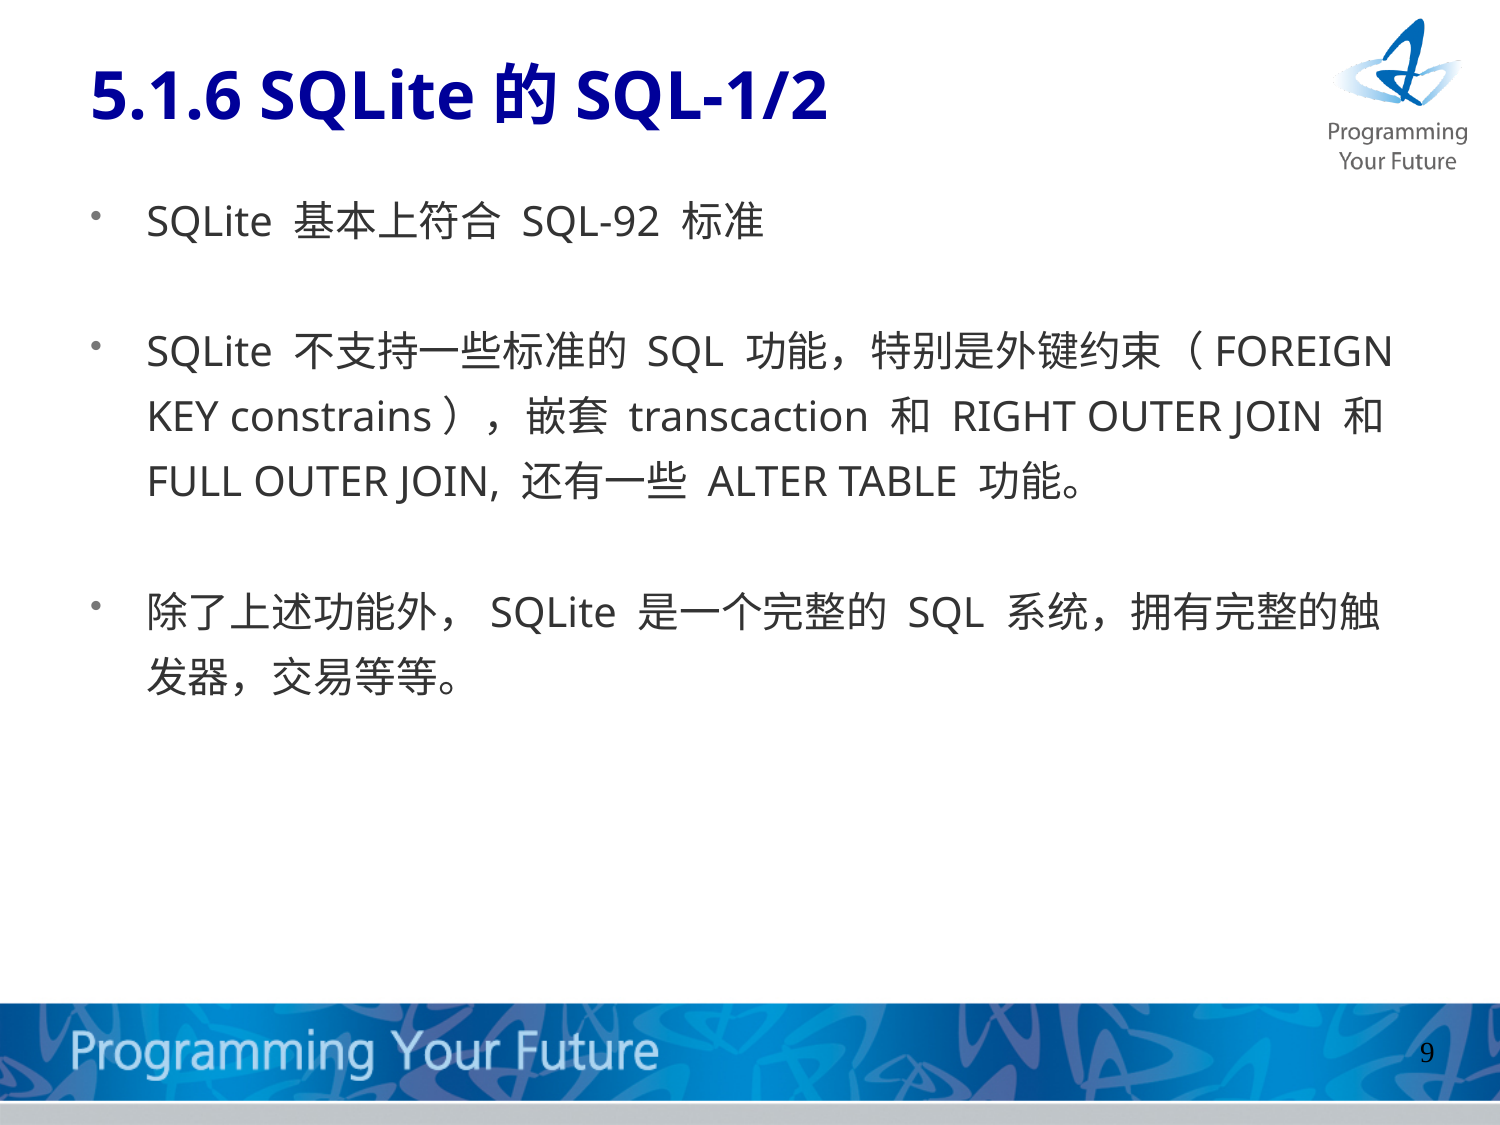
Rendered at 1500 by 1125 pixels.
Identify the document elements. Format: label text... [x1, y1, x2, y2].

picture [1297, 0, 1500, 213]
list SQLite 基本上符合 SQL-92 标准 SQLite 不支持一些标准的 SQL 功能，特别是外键约束（FOREIGN KEY constrains），嵌套 transcaction 和 RIGHT OUTER JOIN 和 FULL OUTER JOIN, 还有一些 ALTER TABLE 功能。 除了上述功能外，SQLite 是一个完整的 SQL 系统，拥有完整的触发器，交易等等。 [74, 172, 1412, 988]
picture [0, 997, 1500, 1125]
title 5.1.6 SQLite的SQL-1/2 [74, 44, 1271, 162]
